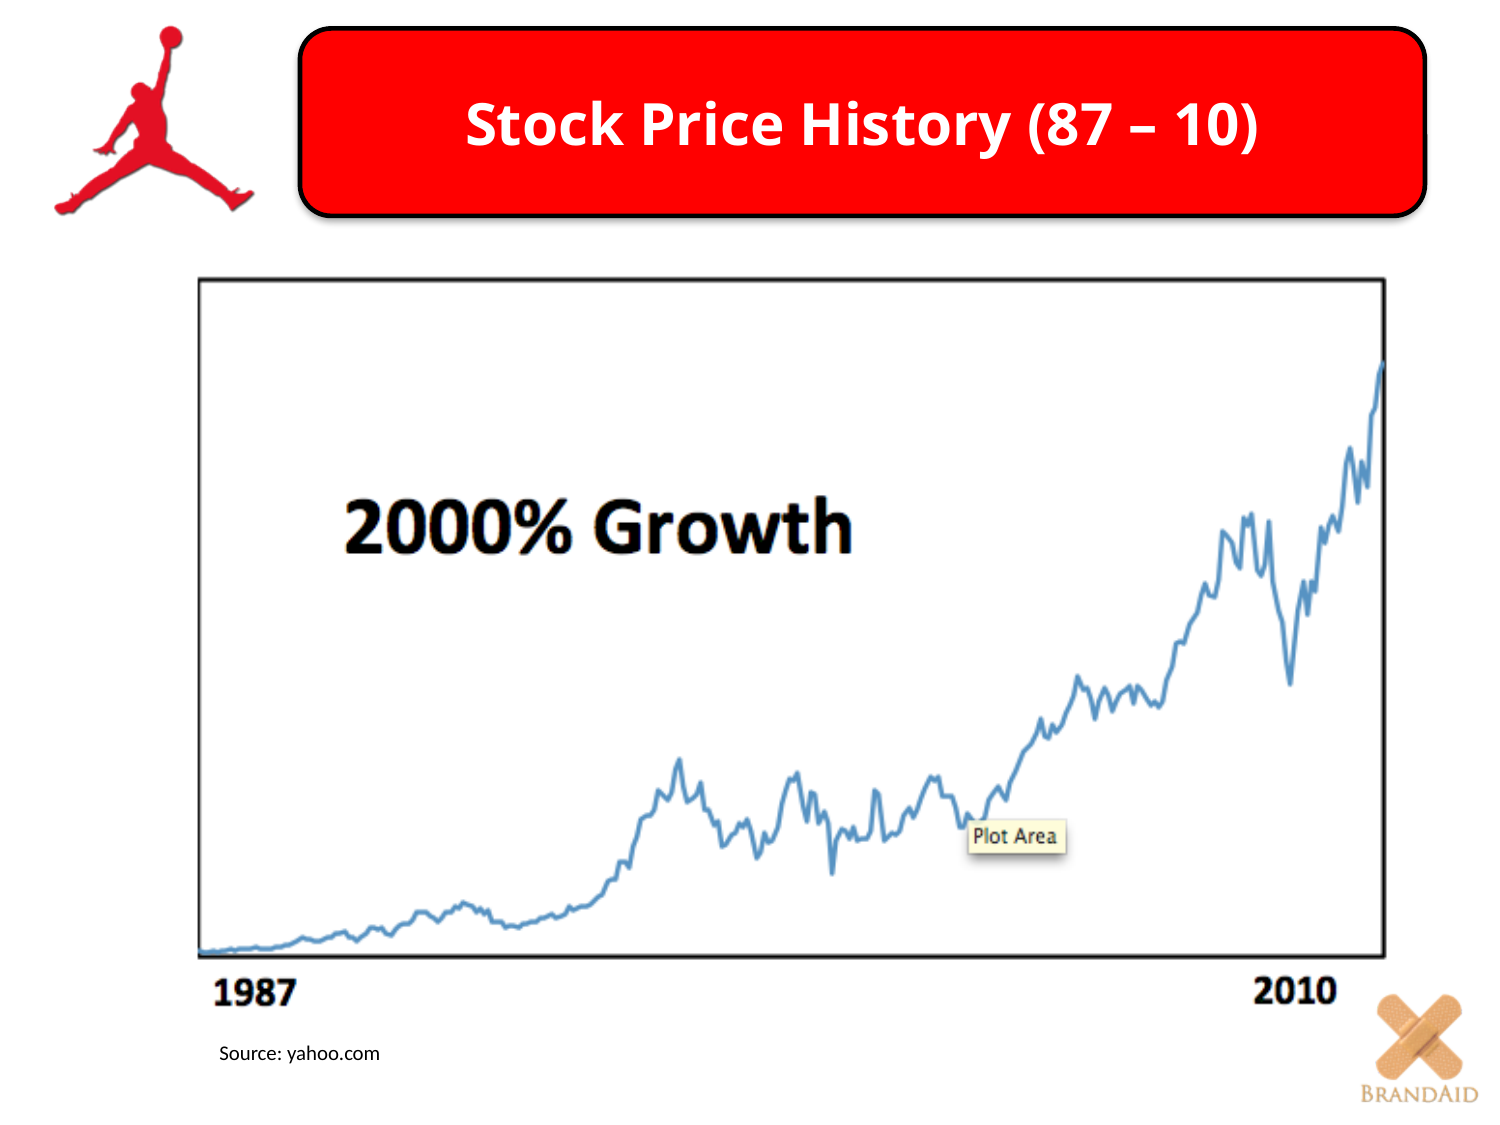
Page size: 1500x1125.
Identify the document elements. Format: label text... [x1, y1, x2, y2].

text_box Stock Price History (87 – 10) [299, 27, 1426, 217]
text_box Source: yahoo.com [204, 1031, 396, 1072]
picture [49, 21, 259, 220]
picture [177, 261, 1495, 1112]
